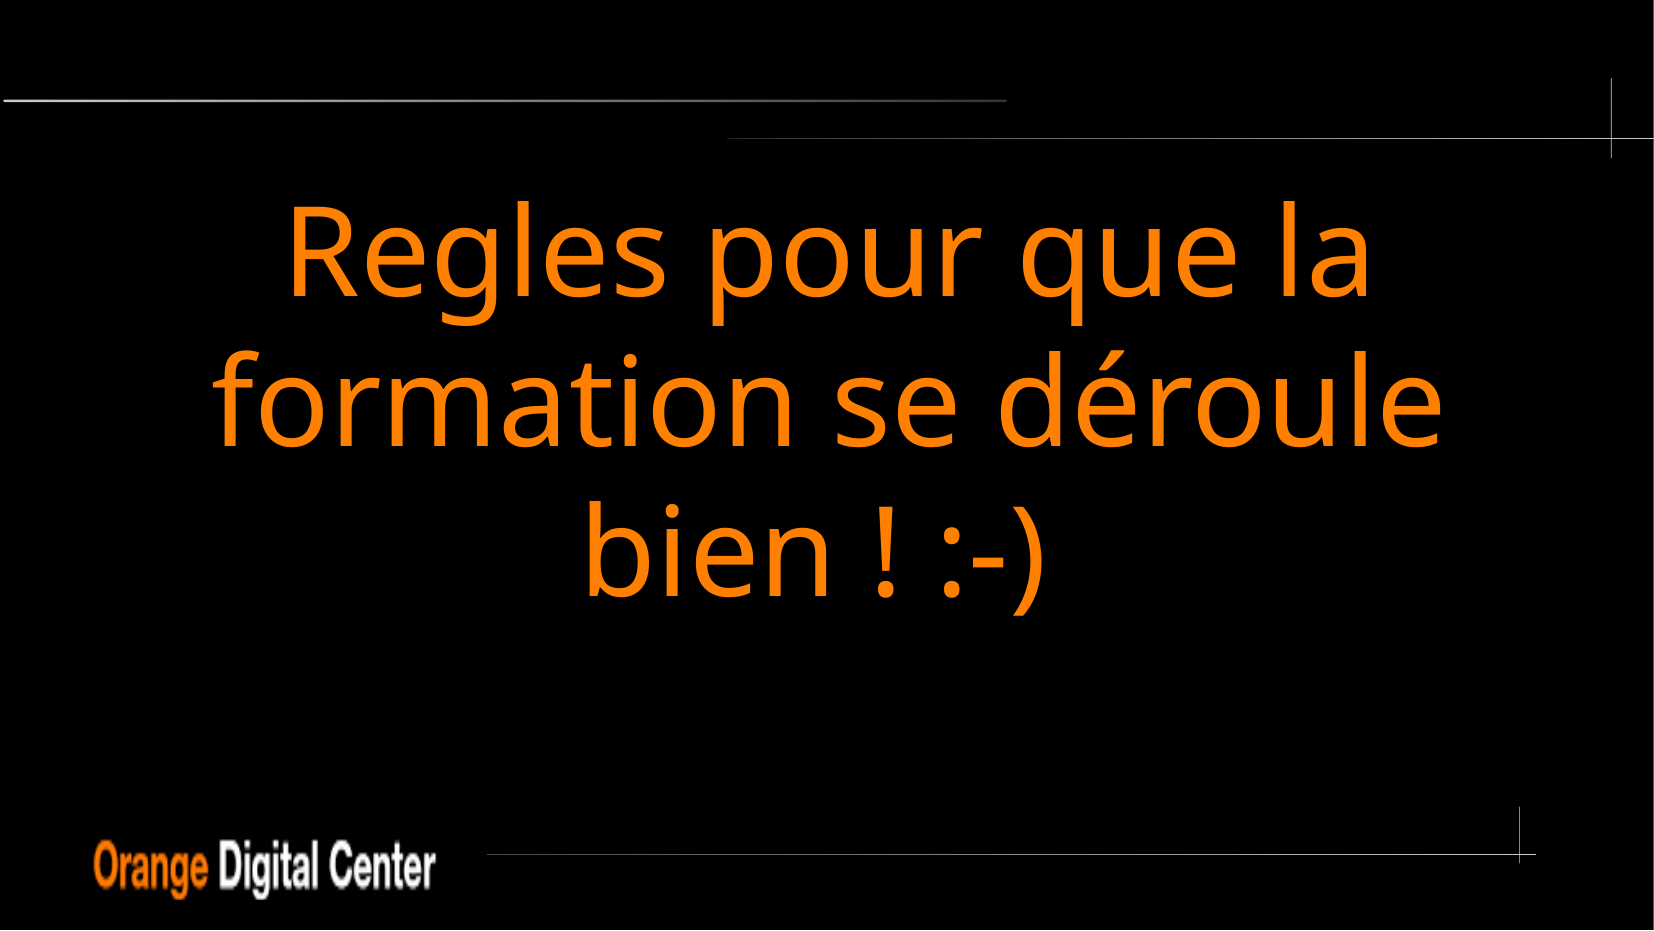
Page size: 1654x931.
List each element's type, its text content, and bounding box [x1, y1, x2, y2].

text_box Regles pour que la formation se déroule bien ! :-) [47, 343, 1613, 450]
picture [37, 824, 488, 900]
